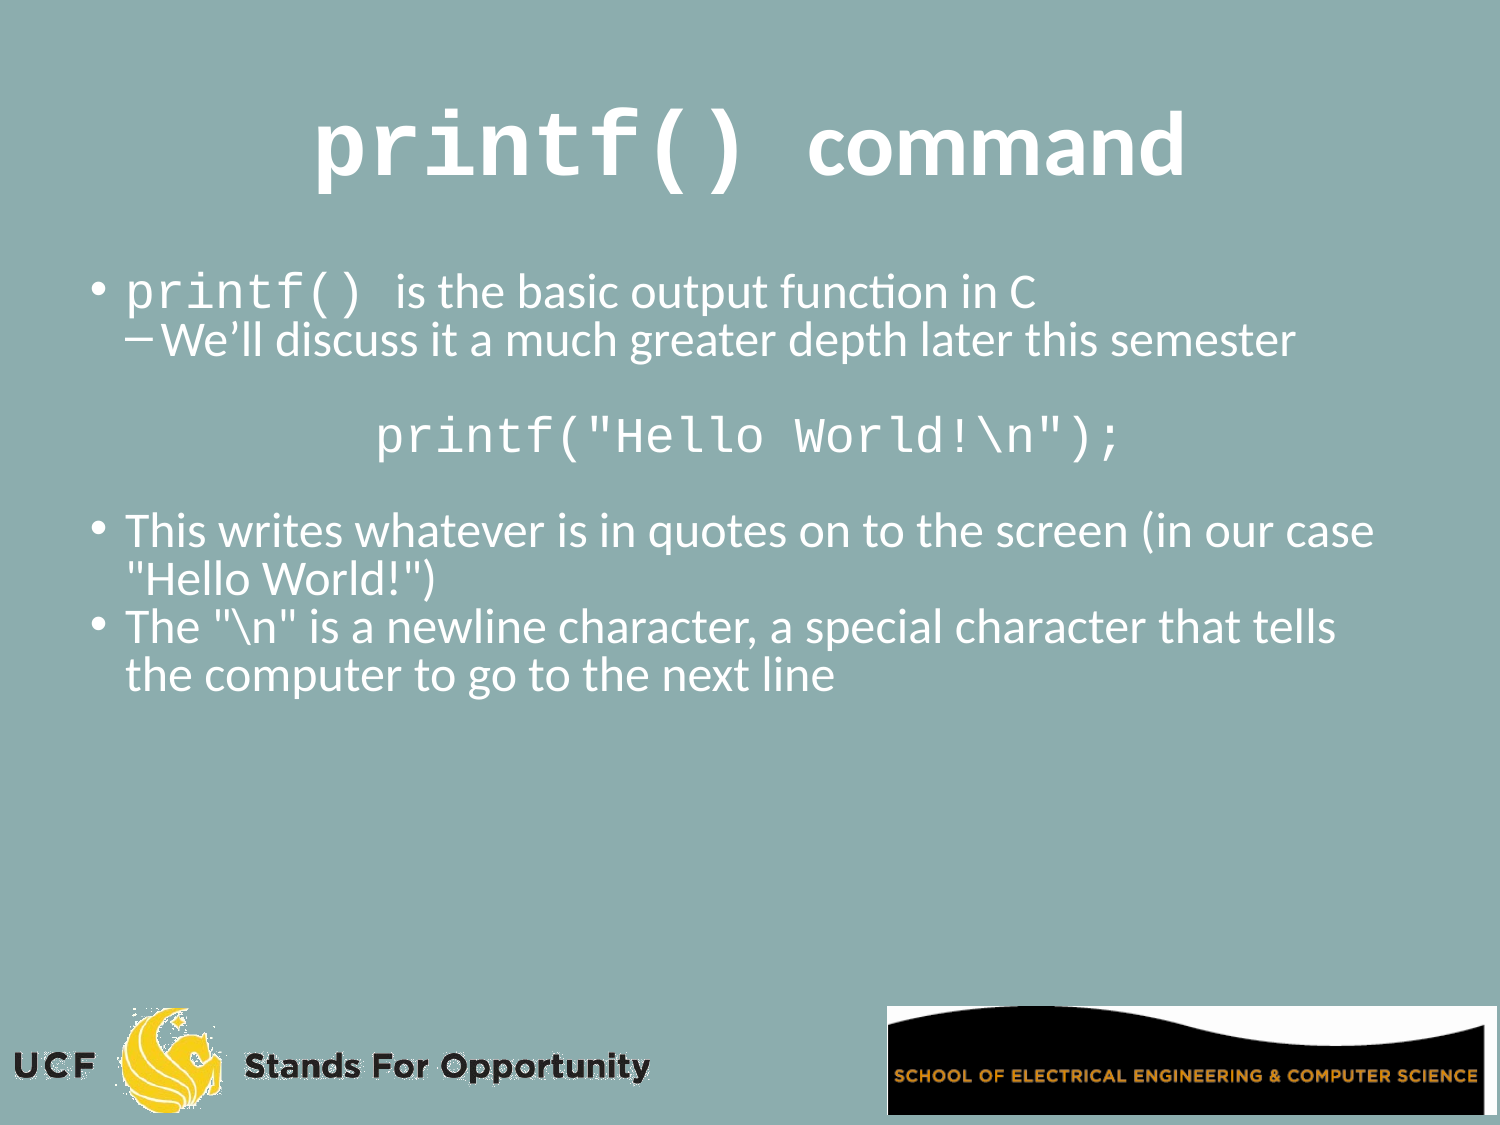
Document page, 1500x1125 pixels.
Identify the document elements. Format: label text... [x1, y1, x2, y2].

text_box printf() is the basic output function in C We’ll discuss it a much greater depth later this semester printf("Hello World!\n"); This writes whatever is in quotes on to the screen (in our case "Hello World!") The "\n" is a newline character, a special character that tells the computer to go to the next line [74, 262, 1425, 1005]
picture [15, 1008, 650, 1113]
picture [887, 1006, 1497, 1115]
text_box printf() command [74, 45, 1425, 233]
